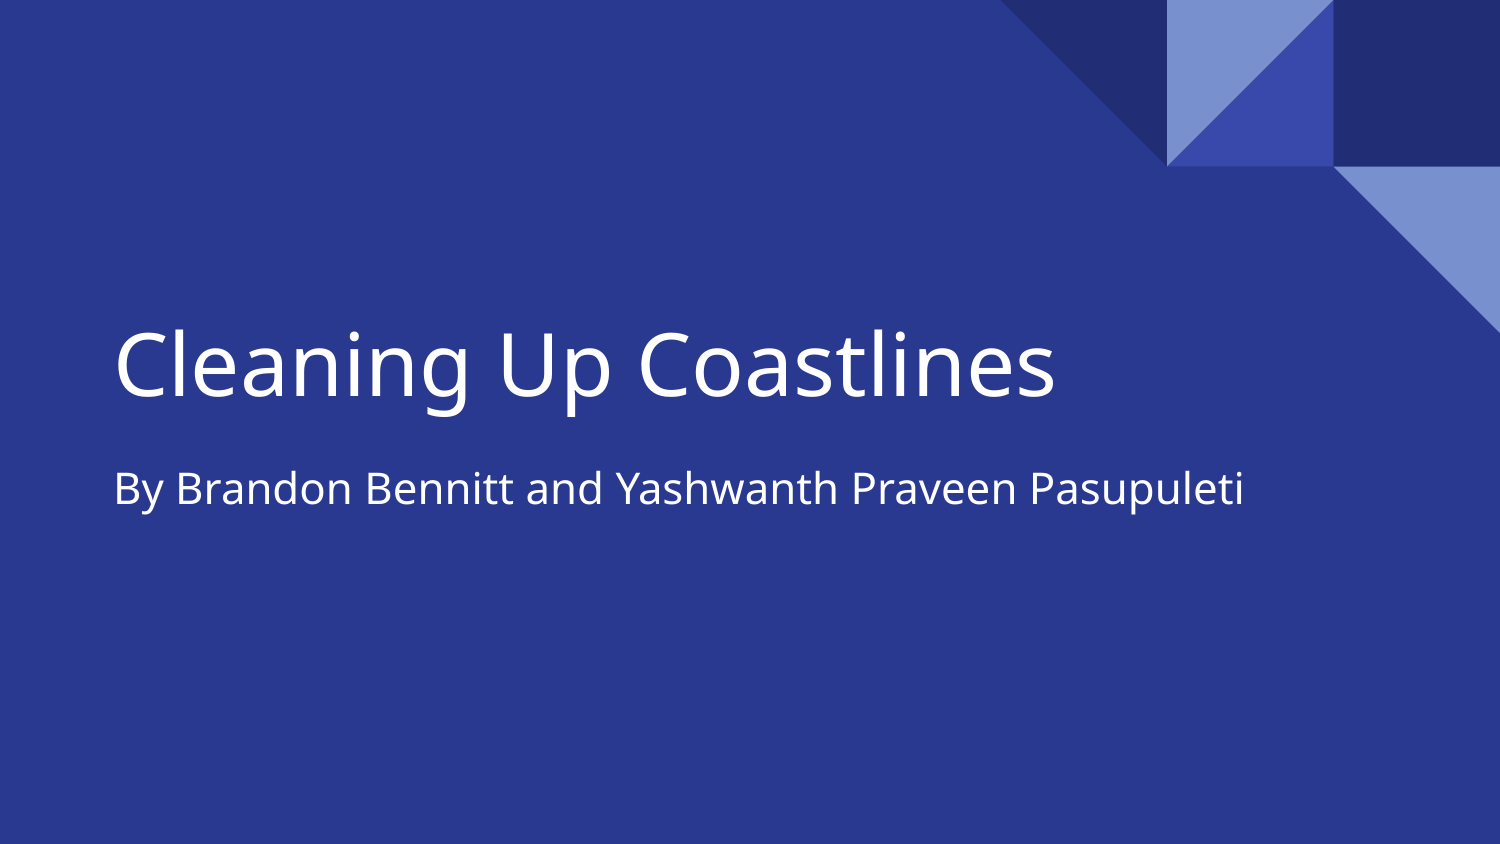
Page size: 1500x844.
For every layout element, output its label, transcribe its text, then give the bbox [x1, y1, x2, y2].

subtitle By Brandon Bennitt and Yashwanth Praveen Pasupuleti [98, 445, 1447, 517]
title Cleaning Up Coastlines [98, 291, 1447, 429]
